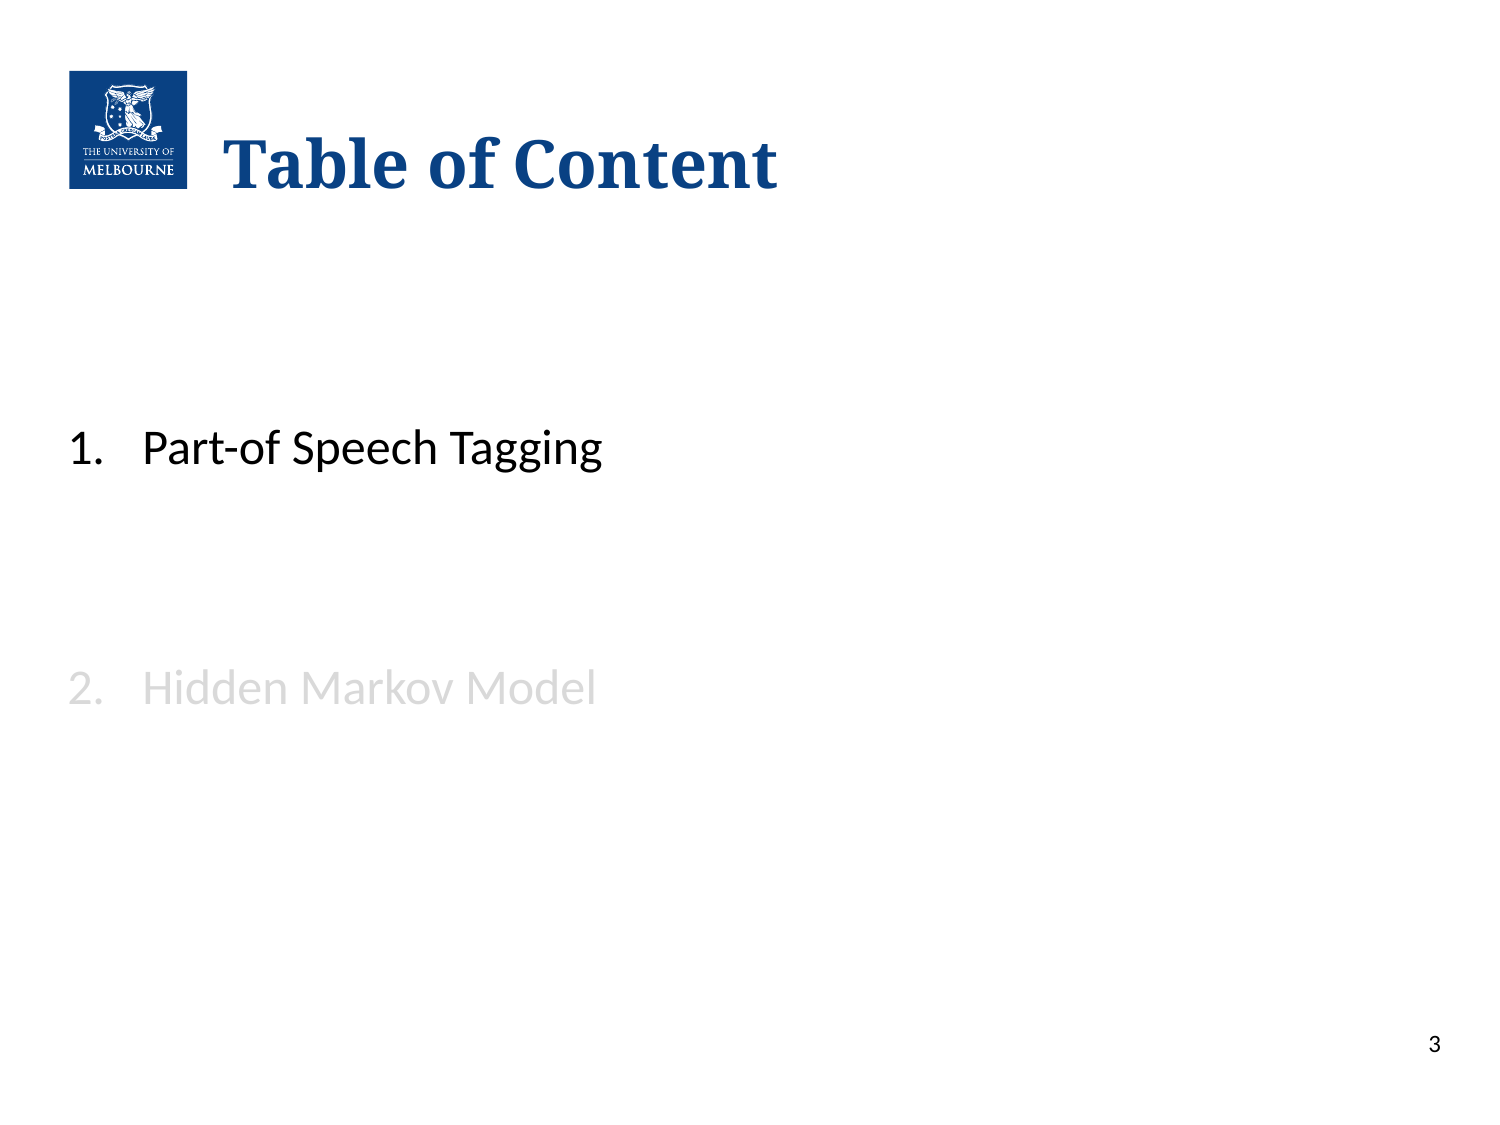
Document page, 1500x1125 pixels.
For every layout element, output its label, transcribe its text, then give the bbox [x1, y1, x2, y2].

list Part-of Speech Tagging Hidden Markov Model [52, 407, 1442, 1125]
title Table of Content [208, 64, 1443, 211]
slide_number 3 [1348, 1012, 1442, 1073]
